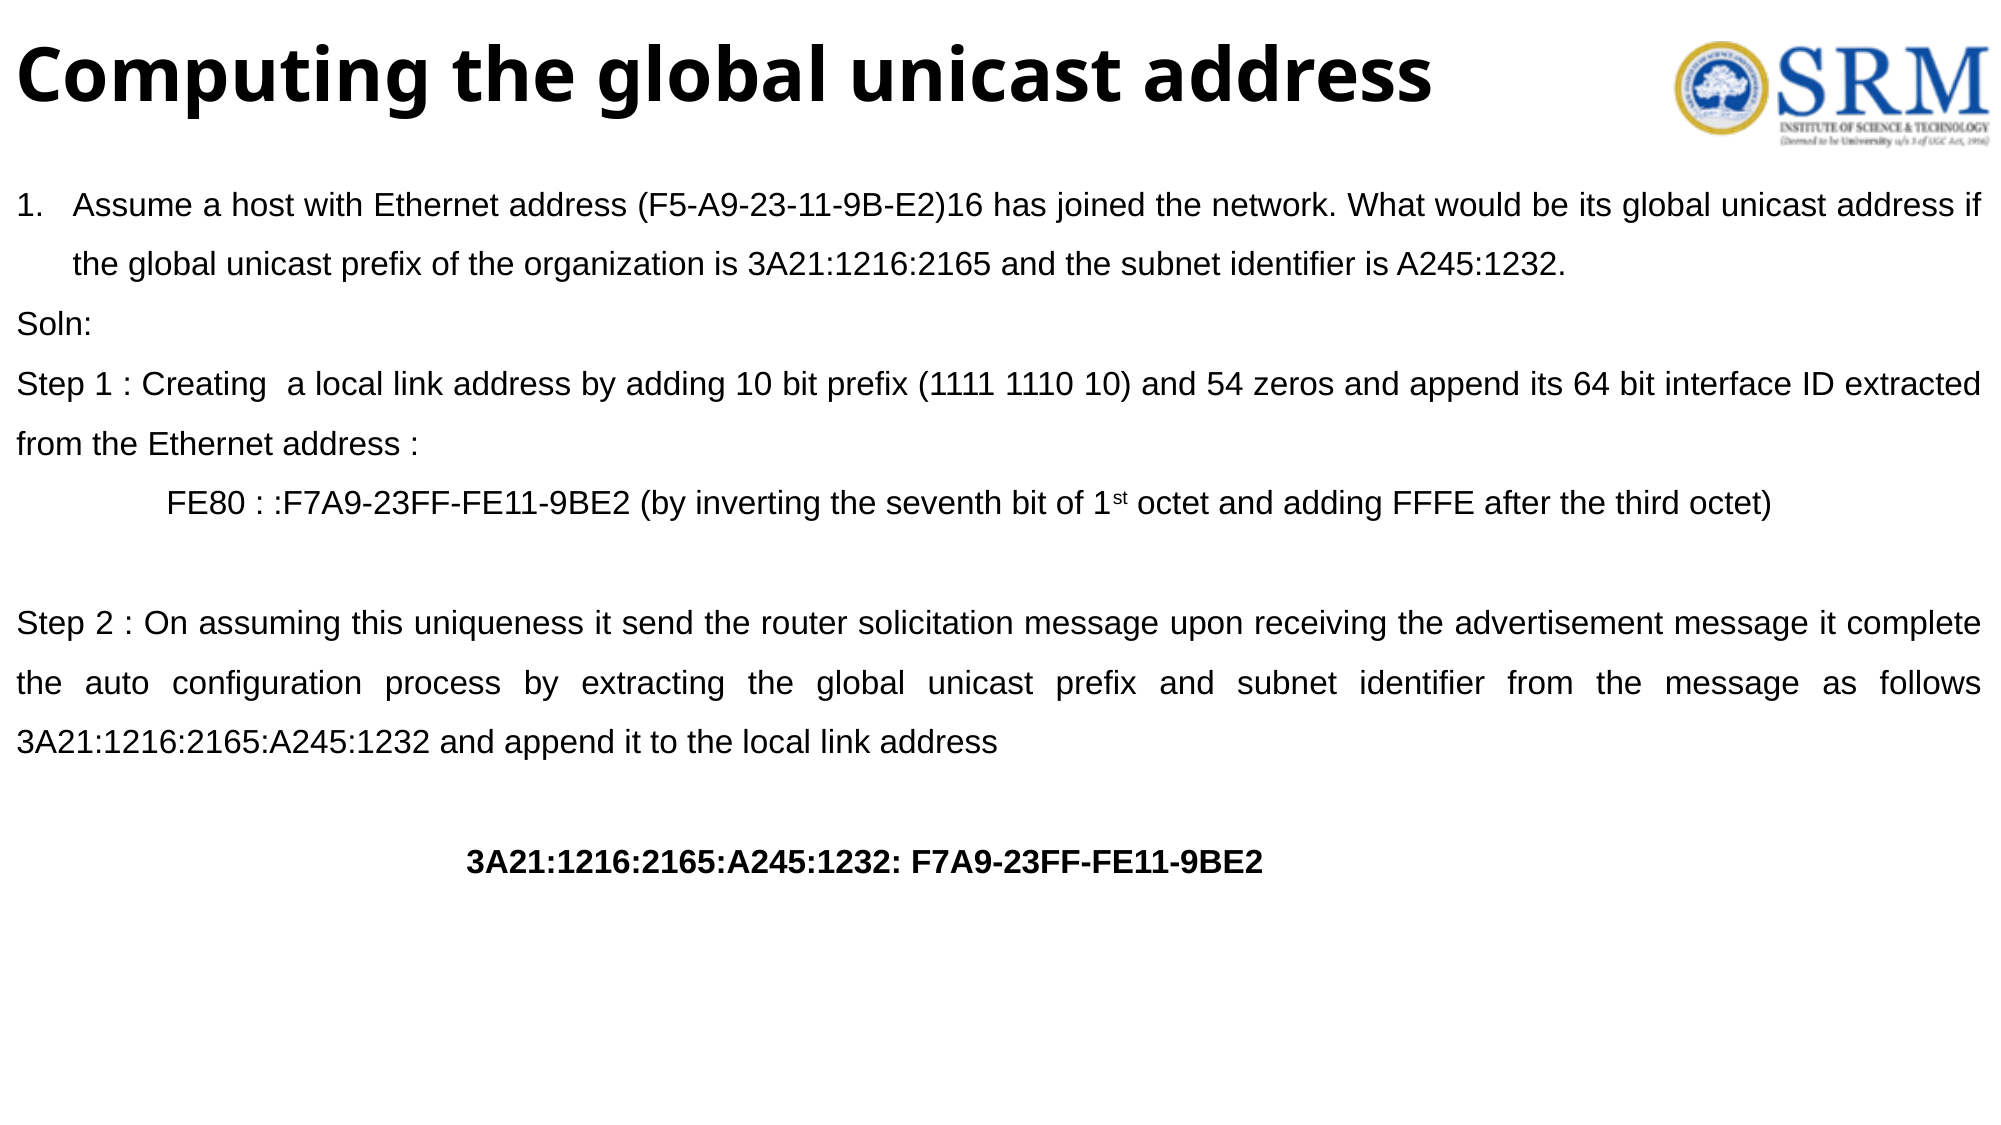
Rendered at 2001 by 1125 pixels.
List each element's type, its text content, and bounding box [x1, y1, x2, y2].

text_box Assume a host with Ethernet address (F5-A9-23-11-9B-E2)16 has joined the network. What would be its global unicast address if the global unicast preﬁx of the organization is 3A21:1216:2165 and the subnet identiﬁer is A245:1232. Soln: Step 1 : Creating a local link address by adding 10 bit prefix (1111 1110 10) and 54 zeros and append its 64 bit interface ID extracted from the Ethernet address : FE80 : :F7A9-23FF-FE11-9BE2 (by inverting the seventh bit of 1st octet and adding FFFE after the third octet) Step 2 : On assuming this uniqueness it send the router solicitation message upon receiving the advertisement message it complete the auto configuration process by extracting the global unicast prefix and subnet identifier from the message as follows 3A21:1216:2165:A245:1232 and append it to the local link address 3A21:1216:2165:A245:1232: F7A9-23FF-FE11-9BE2 [1, 155, 2000, 1092]
picture [1662, 0, 1999, 190]
title Computing the global unicast address [0, 0, 1662, 155]
